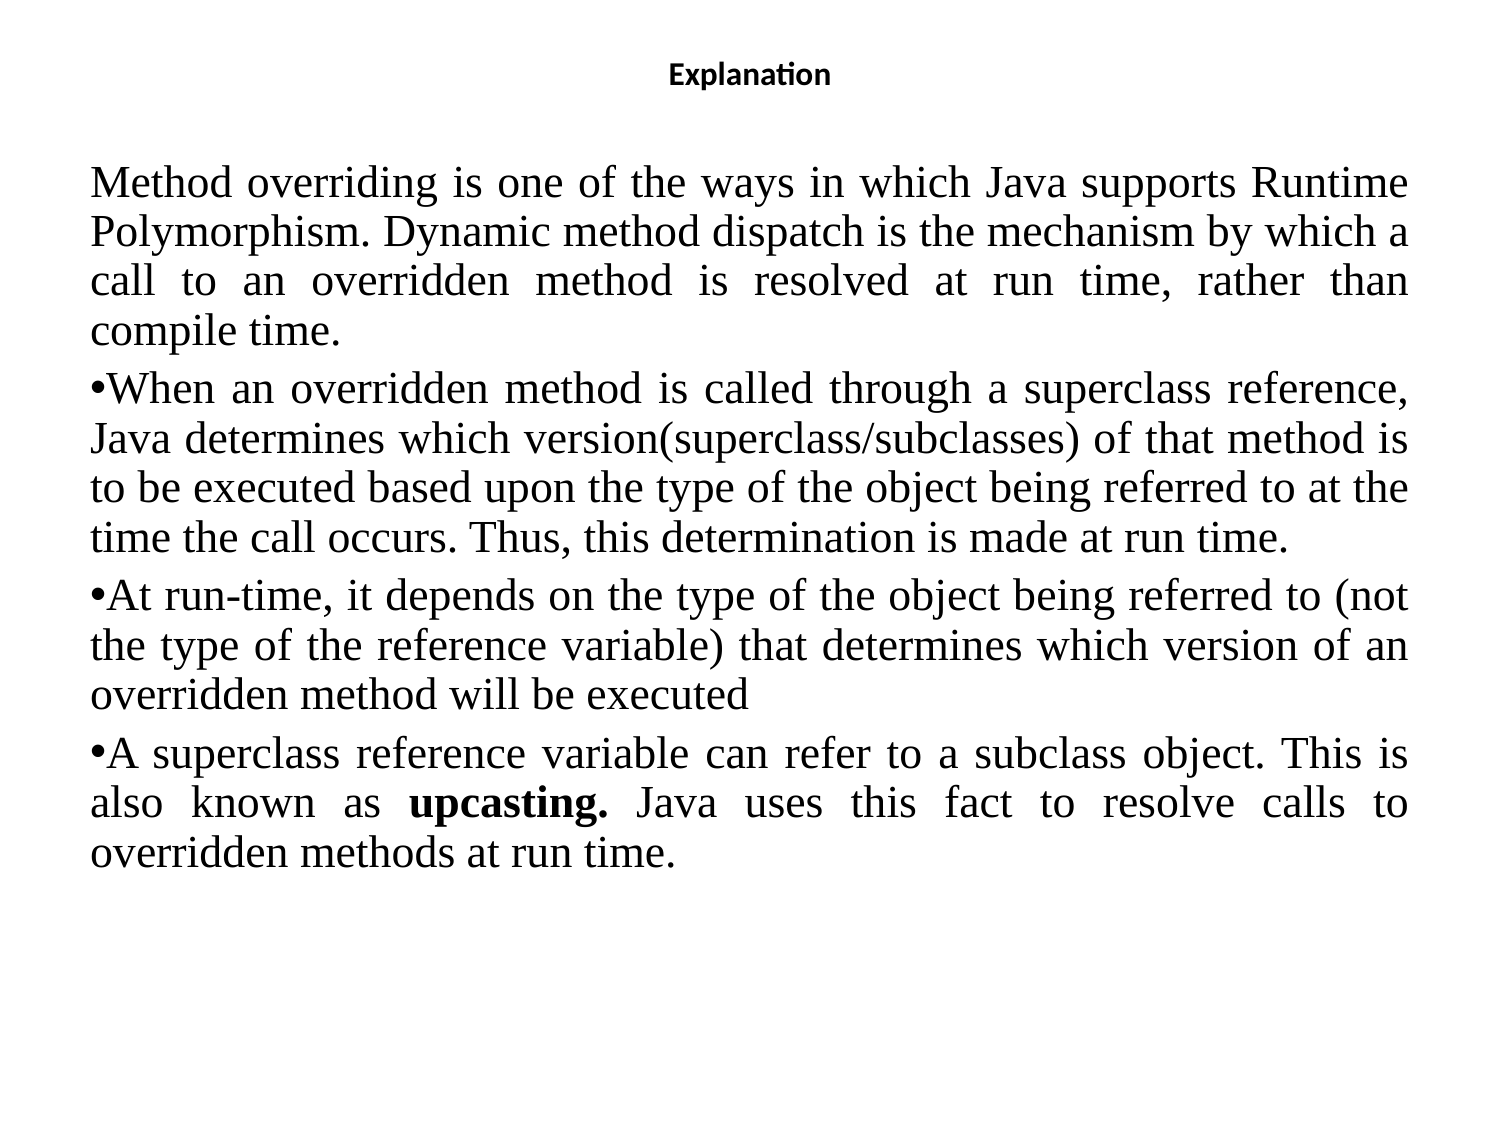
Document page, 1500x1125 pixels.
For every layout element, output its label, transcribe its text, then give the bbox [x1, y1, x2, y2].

title Explanation [75, 45, 1425, 100]
list Method overriding is one of the ways in which Java supports Runtime Polymorphism. Dynamic method dispatch is the mechanism by which a call to an overridden method is resolved at run time, rather than compile time. When an overridden method is called through a superclass reference, Java determines which version(superclass/subclasses) of that method is to be executed based upon the type of the object being referred to at the time the call occurs. Thus, this determination is made at run time. At run-time, it depends on the type of the object being referred to (not the type of the reference variable) that determines which version of an overridden method will be executed A superclass reference variable can refer to a subclass object. This is also known as upcasting. Java uses this fact to resolve calls to overridden methods at run time. [75, 149, 1425, 1063]
